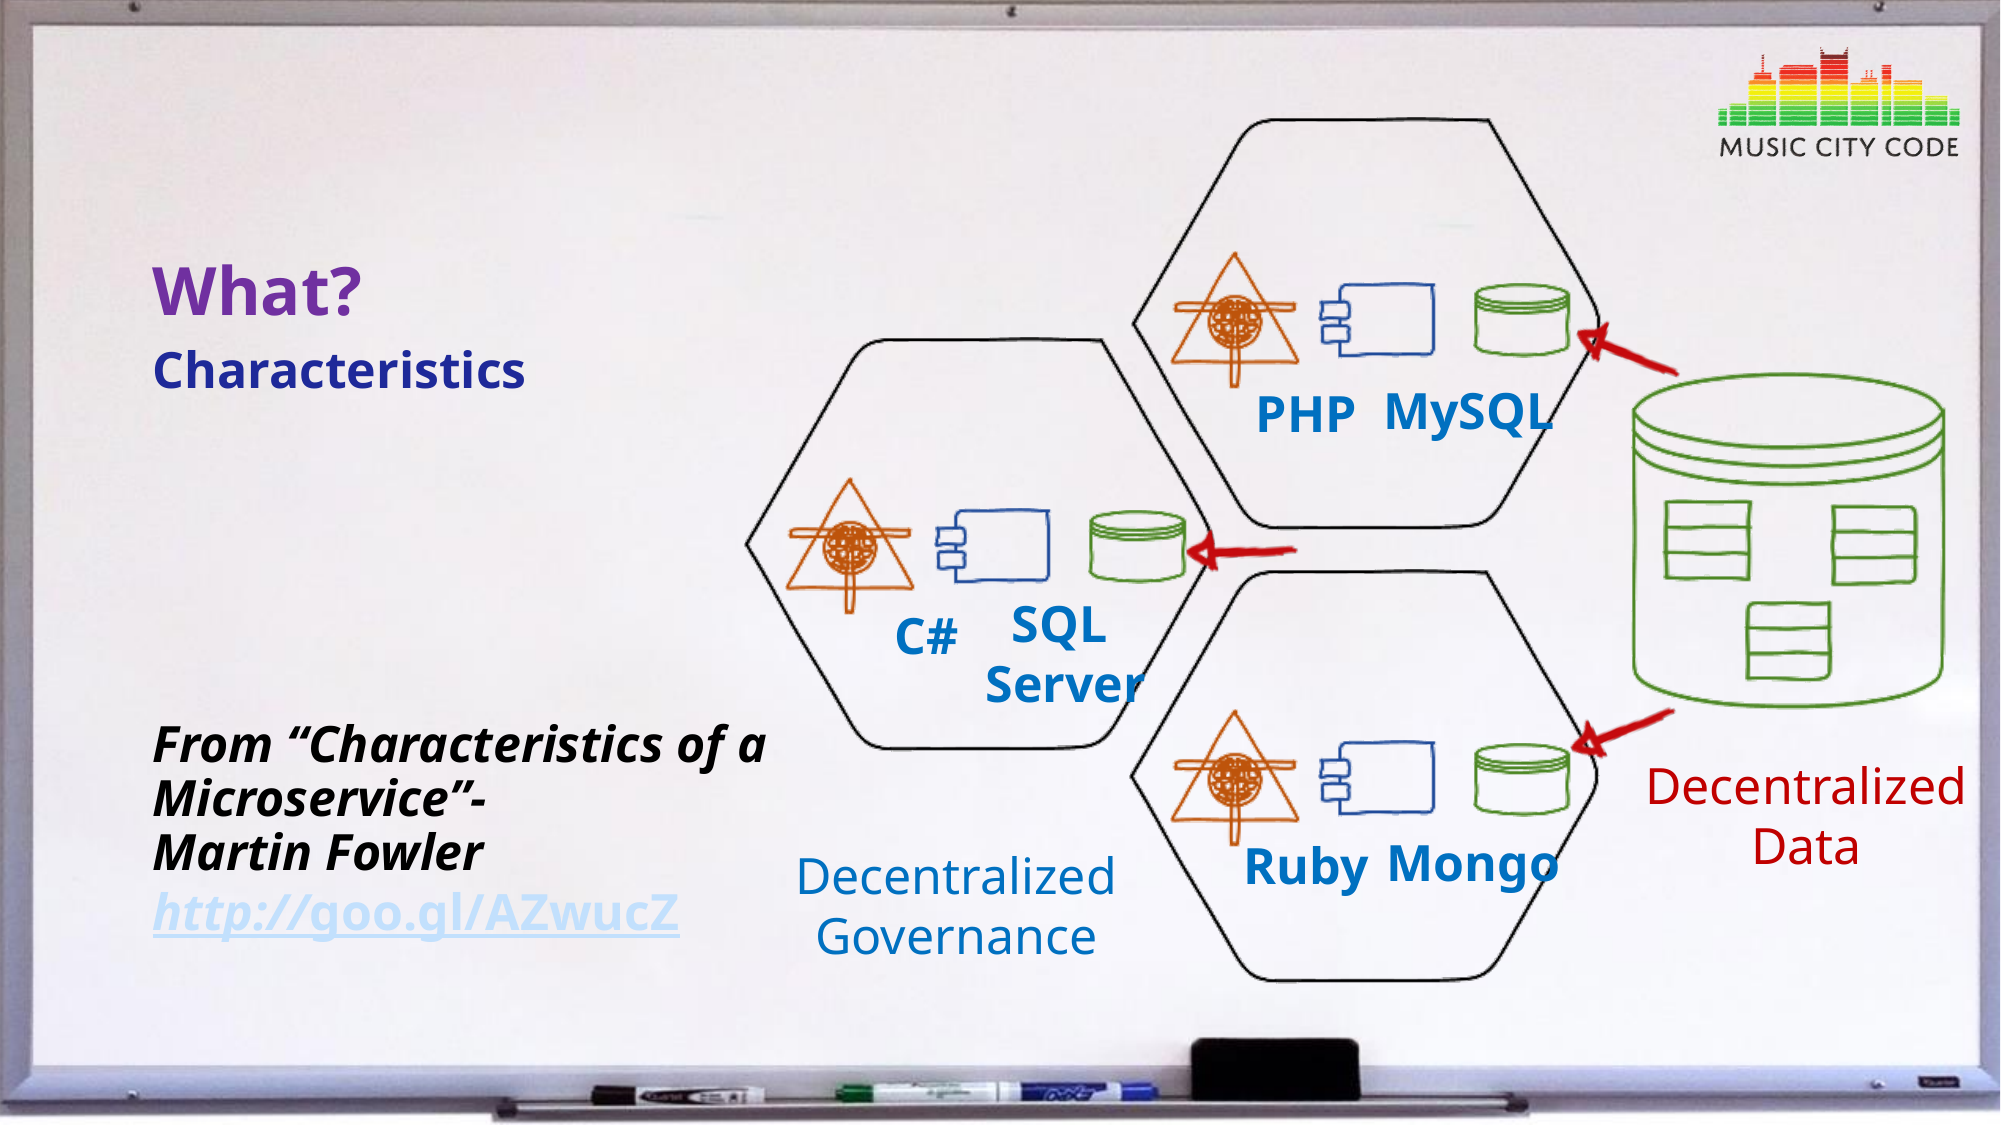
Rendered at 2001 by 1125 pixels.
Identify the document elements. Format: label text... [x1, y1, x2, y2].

title What? [137, 75, 783, 337]
text_box Decentralized Governance [780, 837, 1129, 972]
text_box Decentralized Data [1630, 747, 1983, 882]
picture [0, 0, 2001, 1125]
list Characteristics From “Characteristics of a Microservice”- Martin Fowler http://goo.gl/AZwucZ [137, 337, 783, 963]
